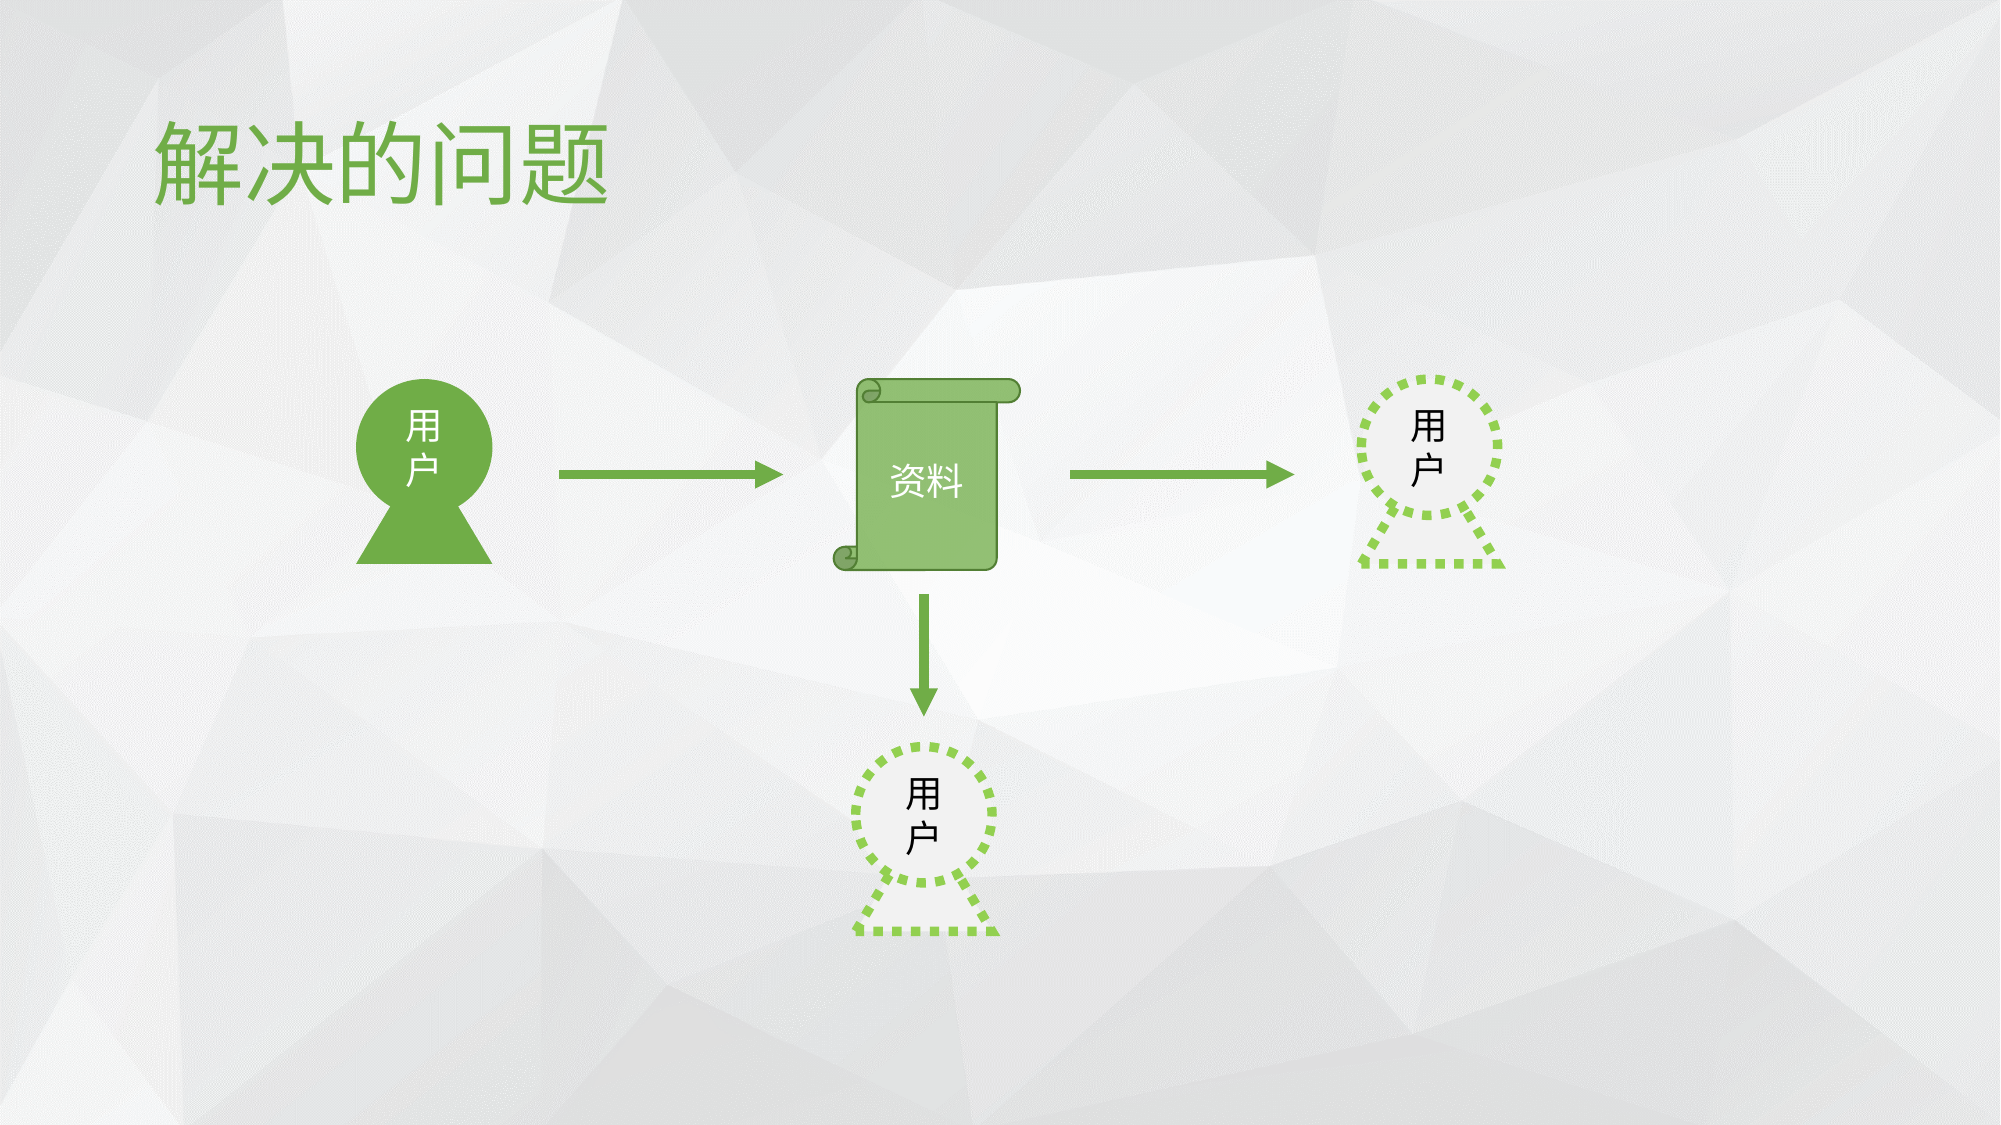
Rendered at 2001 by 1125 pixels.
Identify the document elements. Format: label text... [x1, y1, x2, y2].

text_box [356, 379, 493, 564]
picture [0, 0, 2001, 1125]
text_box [855, 746, 993, 932]
text_box 资料 [832, 378, 1022, 572]
title 解决的问题 [137, 59, 1863, 278]
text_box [1361, 379, 1498, 564]
